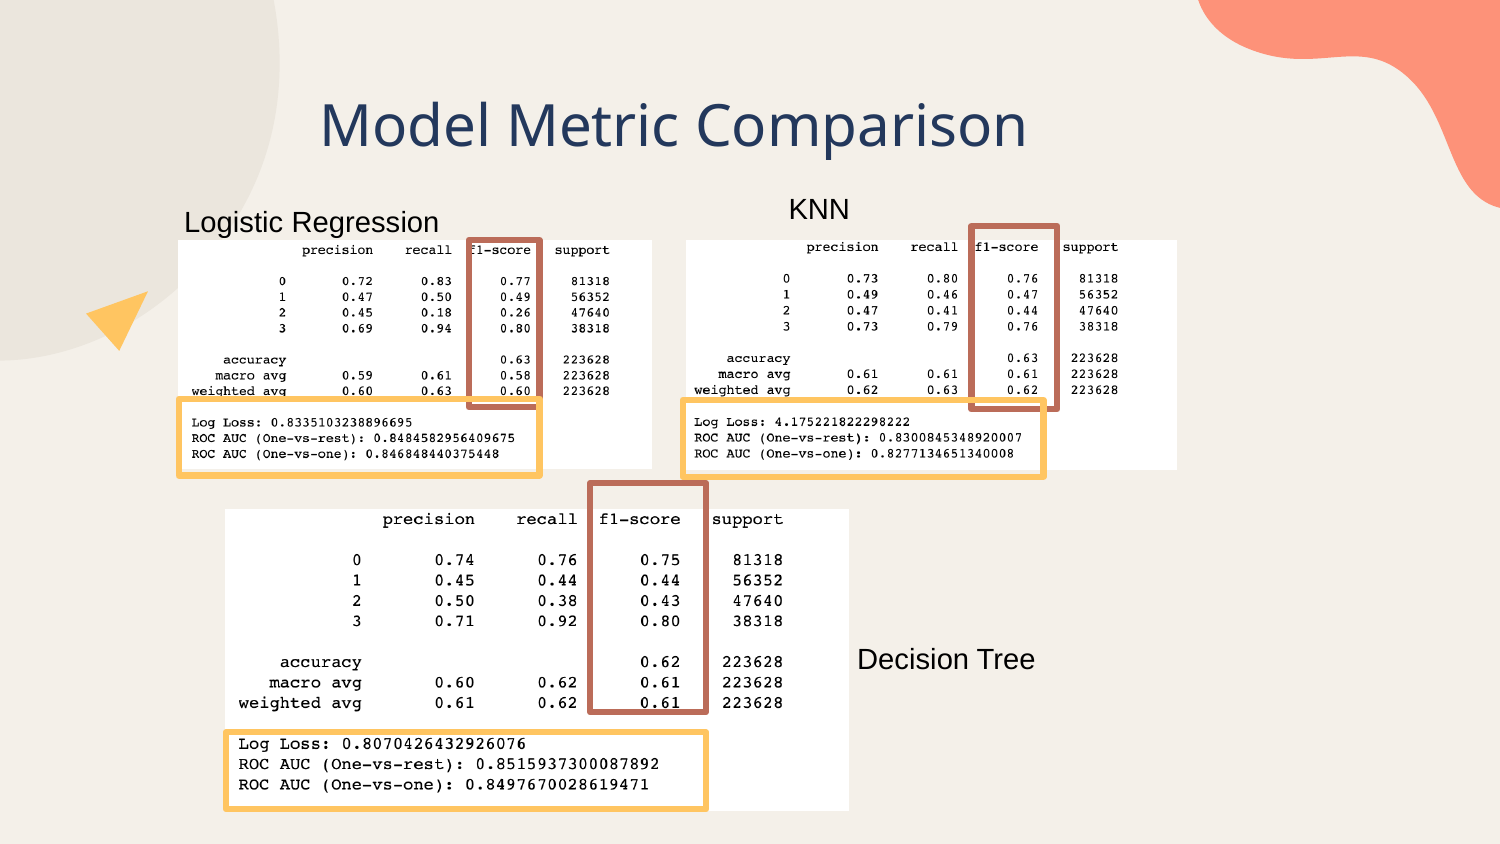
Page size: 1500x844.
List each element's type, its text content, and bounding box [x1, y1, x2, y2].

text_box Logistic Regression [144, 166, 480, 254]
text_box KNN [651, 153, 987, 240]
text_box [681, 474, 1045, 479]
text_box [588, 481, 708, 507]
text_box [969, 224, 1059, 238]
picture [685, 239, 1177, 470]
picture [178, 239, 652, 469]
text_box Decision Tree [853, 603, 1114, 691]
picture [225, 509, 849, 811]
title Model Metric Comparison [117, 72, 1231, 167]
